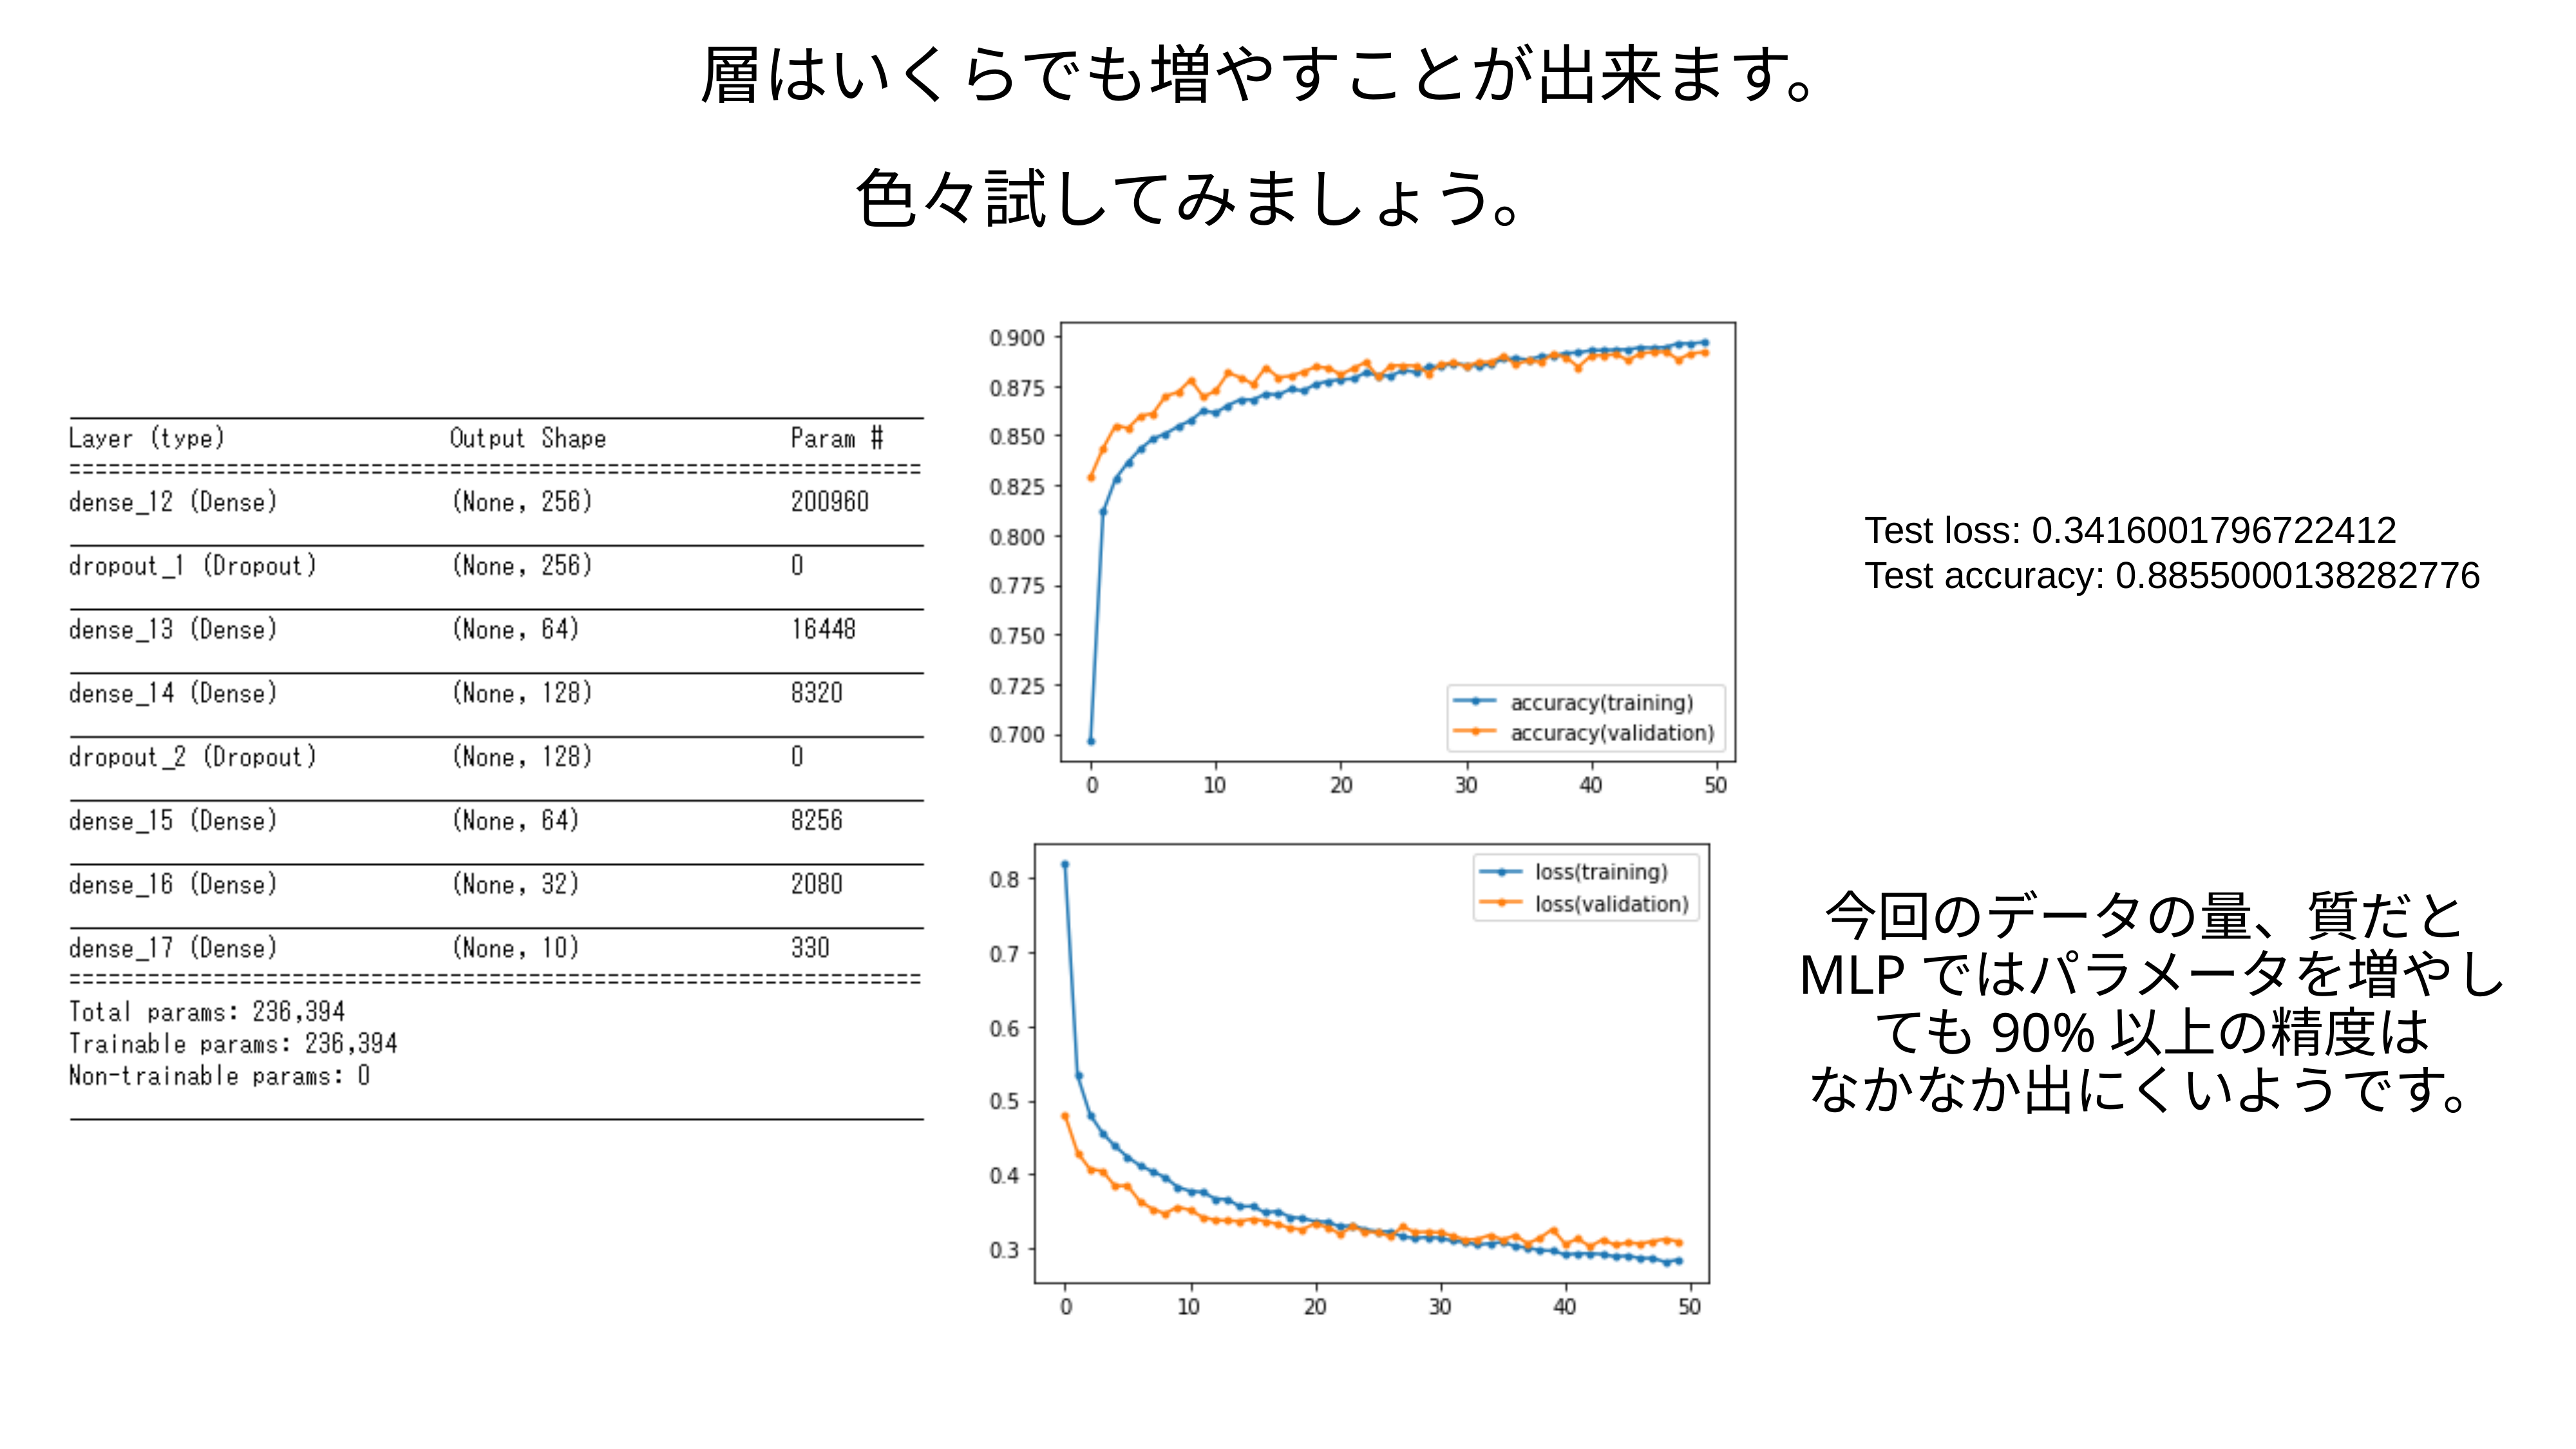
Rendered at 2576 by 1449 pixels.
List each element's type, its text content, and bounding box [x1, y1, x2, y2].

text_box 今回のデータの量、質だとMLPではパラメータを増やしても90%以上の精度は なかなか出にくいようです。 [1781, 885, 2524, 1126]
text_box Test loss: 0.3416001796722412 Test accuracy: 0.8855000138282776 [1864, 506, 2491, 596]
text_box 色々試してみましょう。 [630, 162, 1781, 242]
text_box 層はいくらでも増やすことが出来ます。 [630, 37, 1920, 117]
picture [961, 314, 1746, 1329]
picture [52, 397, 940, 1137]
